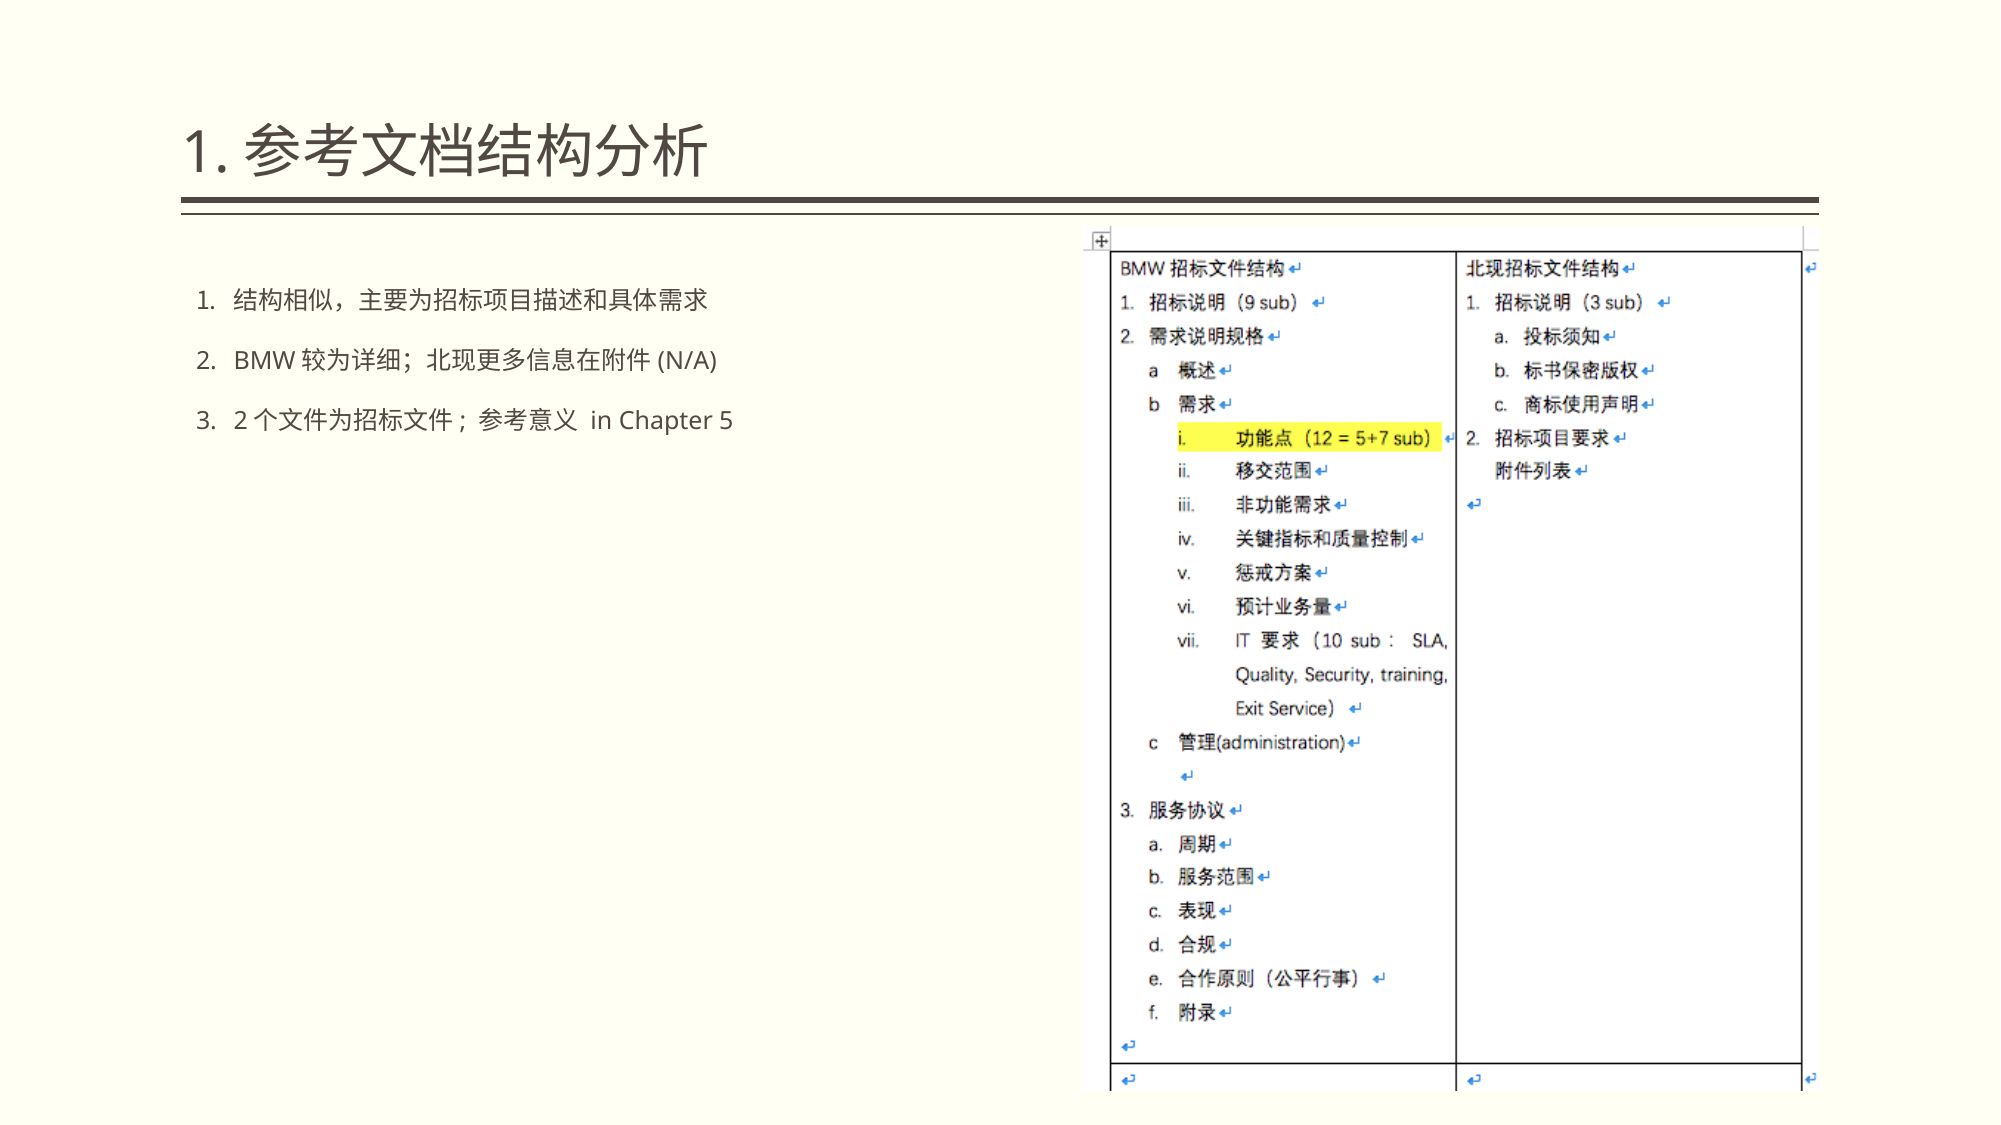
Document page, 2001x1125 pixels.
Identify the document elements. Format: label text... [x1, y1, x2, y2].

picture [1082, 226, 1819, 1091]
title 1.参考文档结构分析 [181, 12, 1819, 193]
text_box 结构相似，主要为招标项目描述和具体需求 BMW较为详细；北现更多信息在附件(N/A) 2个文件为招标文件; 参考意义 in Chapter 5 [181, 277, 1004, 443]
